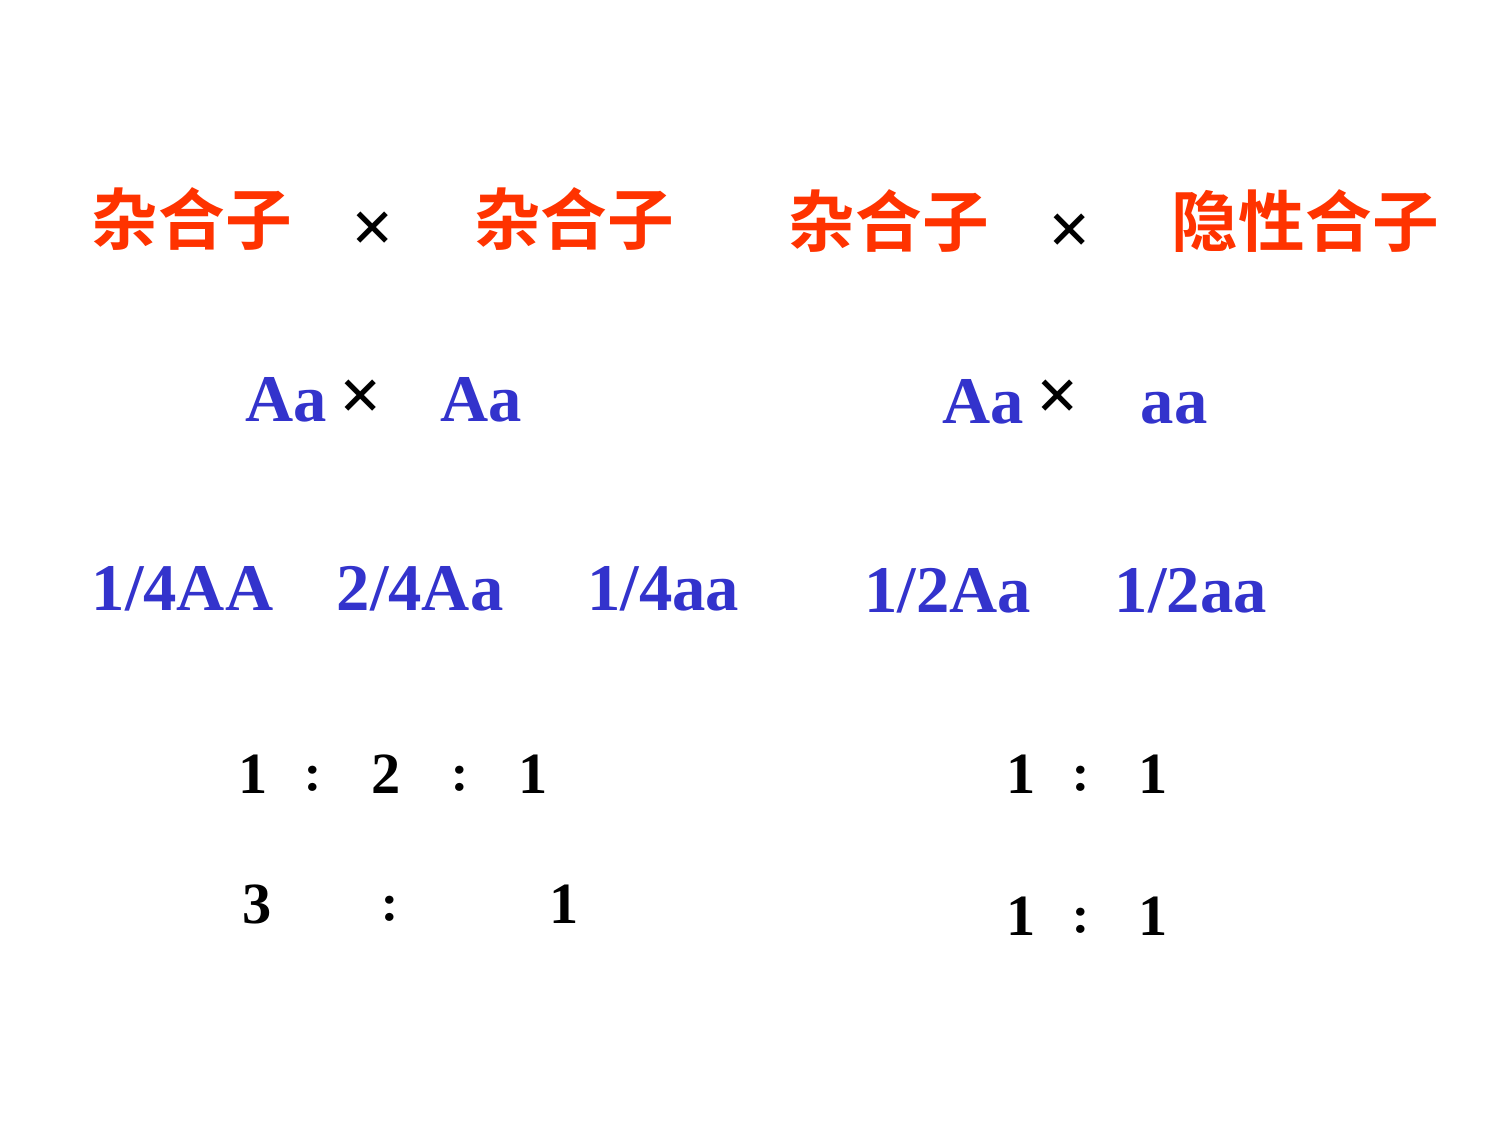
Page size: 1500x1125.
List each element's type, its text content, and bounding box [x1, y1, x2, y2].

text_box 杂合子 隐性合子 [1140, 172, 1500, 268]
text_box 1/4AA 2/4Aa 1/4aa [76, 536, 774, 632]
text_box Aa Aa [432, 347, 597, 443]
text_box × [1033, 172, 1140, 278]
text_box 11 ∶ 2 ∶ 1 [194, 727, 683, 813]
text_box Aa Aa [230, 347, 324, 443]
text_box 13 ∶ 1 [198, 857, 687, 943]
text_box 杂合子 隐性合子 [773, 172, 1033, 268]
text_box 11 ∶ 1 [962, 727, 1246, 813]
text_box 11 ∶ 1 [962, 869, 1246, 955]
text_box 杂合子 杂合子 [76, 170, 336, 265]
text_box Aa aa [927, 349, 1294, 445]
text_box × [336, 170, 443, 275]
text_box 杂合子 杂合子 [443, 170, 739, 265]
text_box 1/2Aa 1/2aa [832, 538, 1353, 634]
text_box × [324, 337, 432, 443]
text_box × [1021, 337, 1129, 443]
